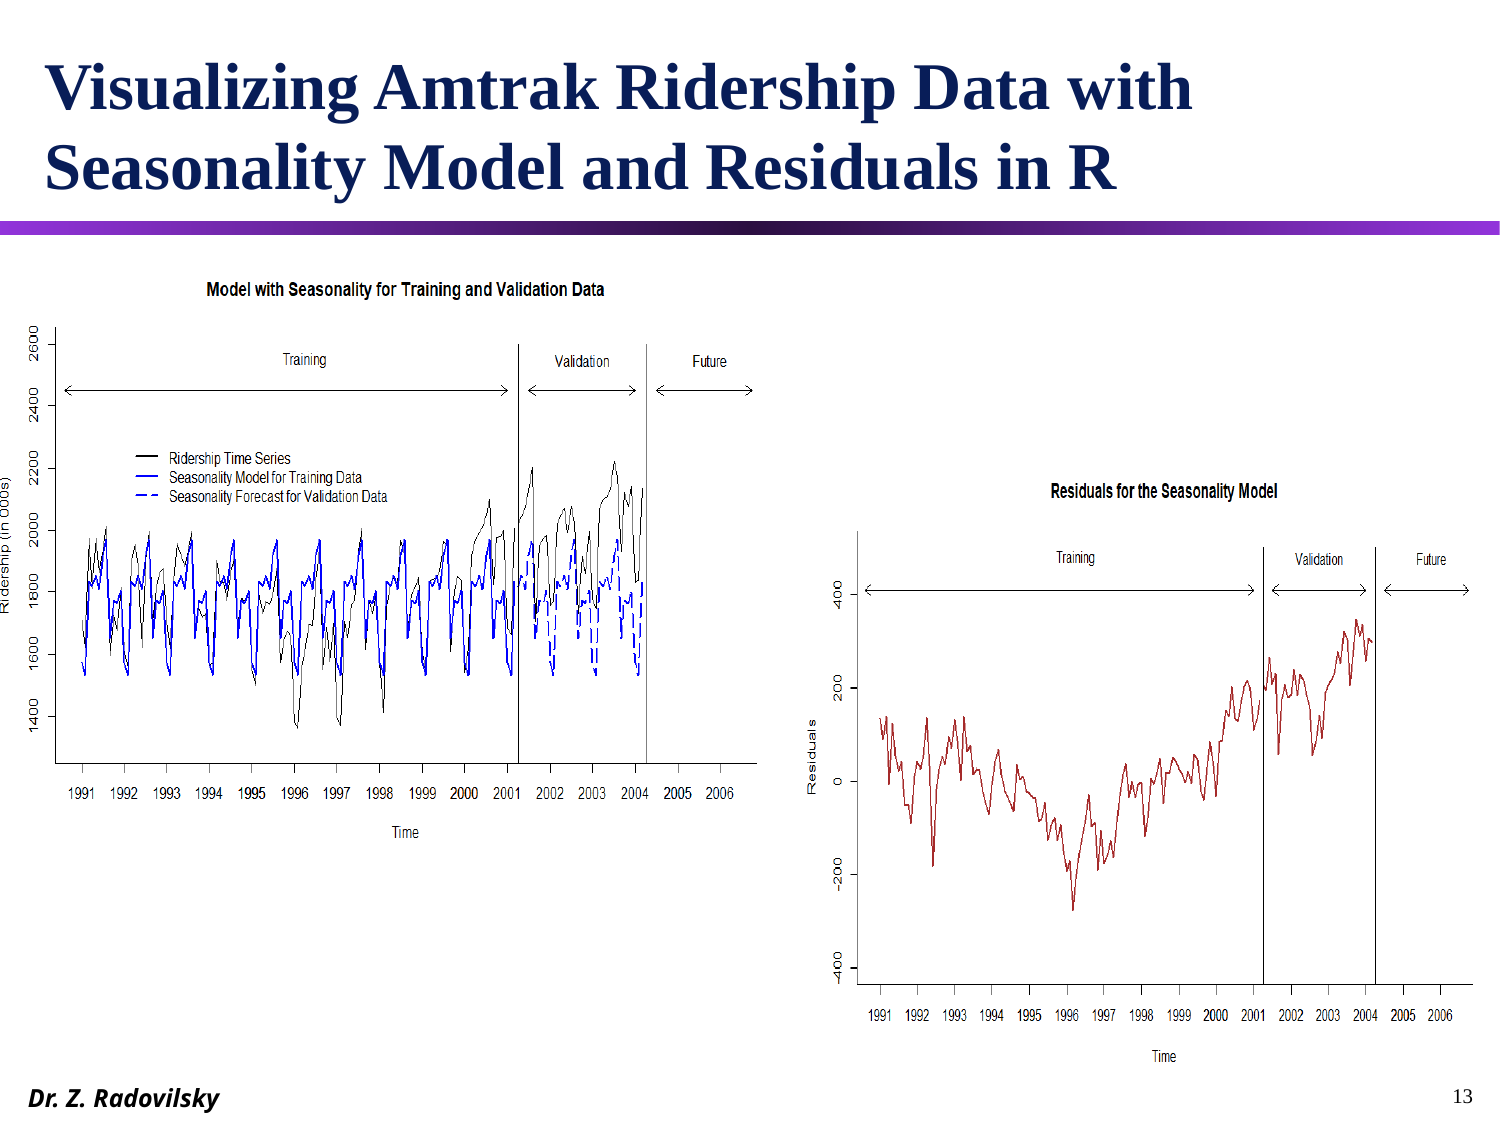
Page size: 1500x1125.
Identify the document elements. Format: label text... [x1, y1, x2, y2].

picture [0, 249, 788, 863]
title Visualizing Amtrak Ridership Data with Seasonality Model and Residuals in R [29, 24, 1471, 211]
picture [803, 449, 1500, 1088]
